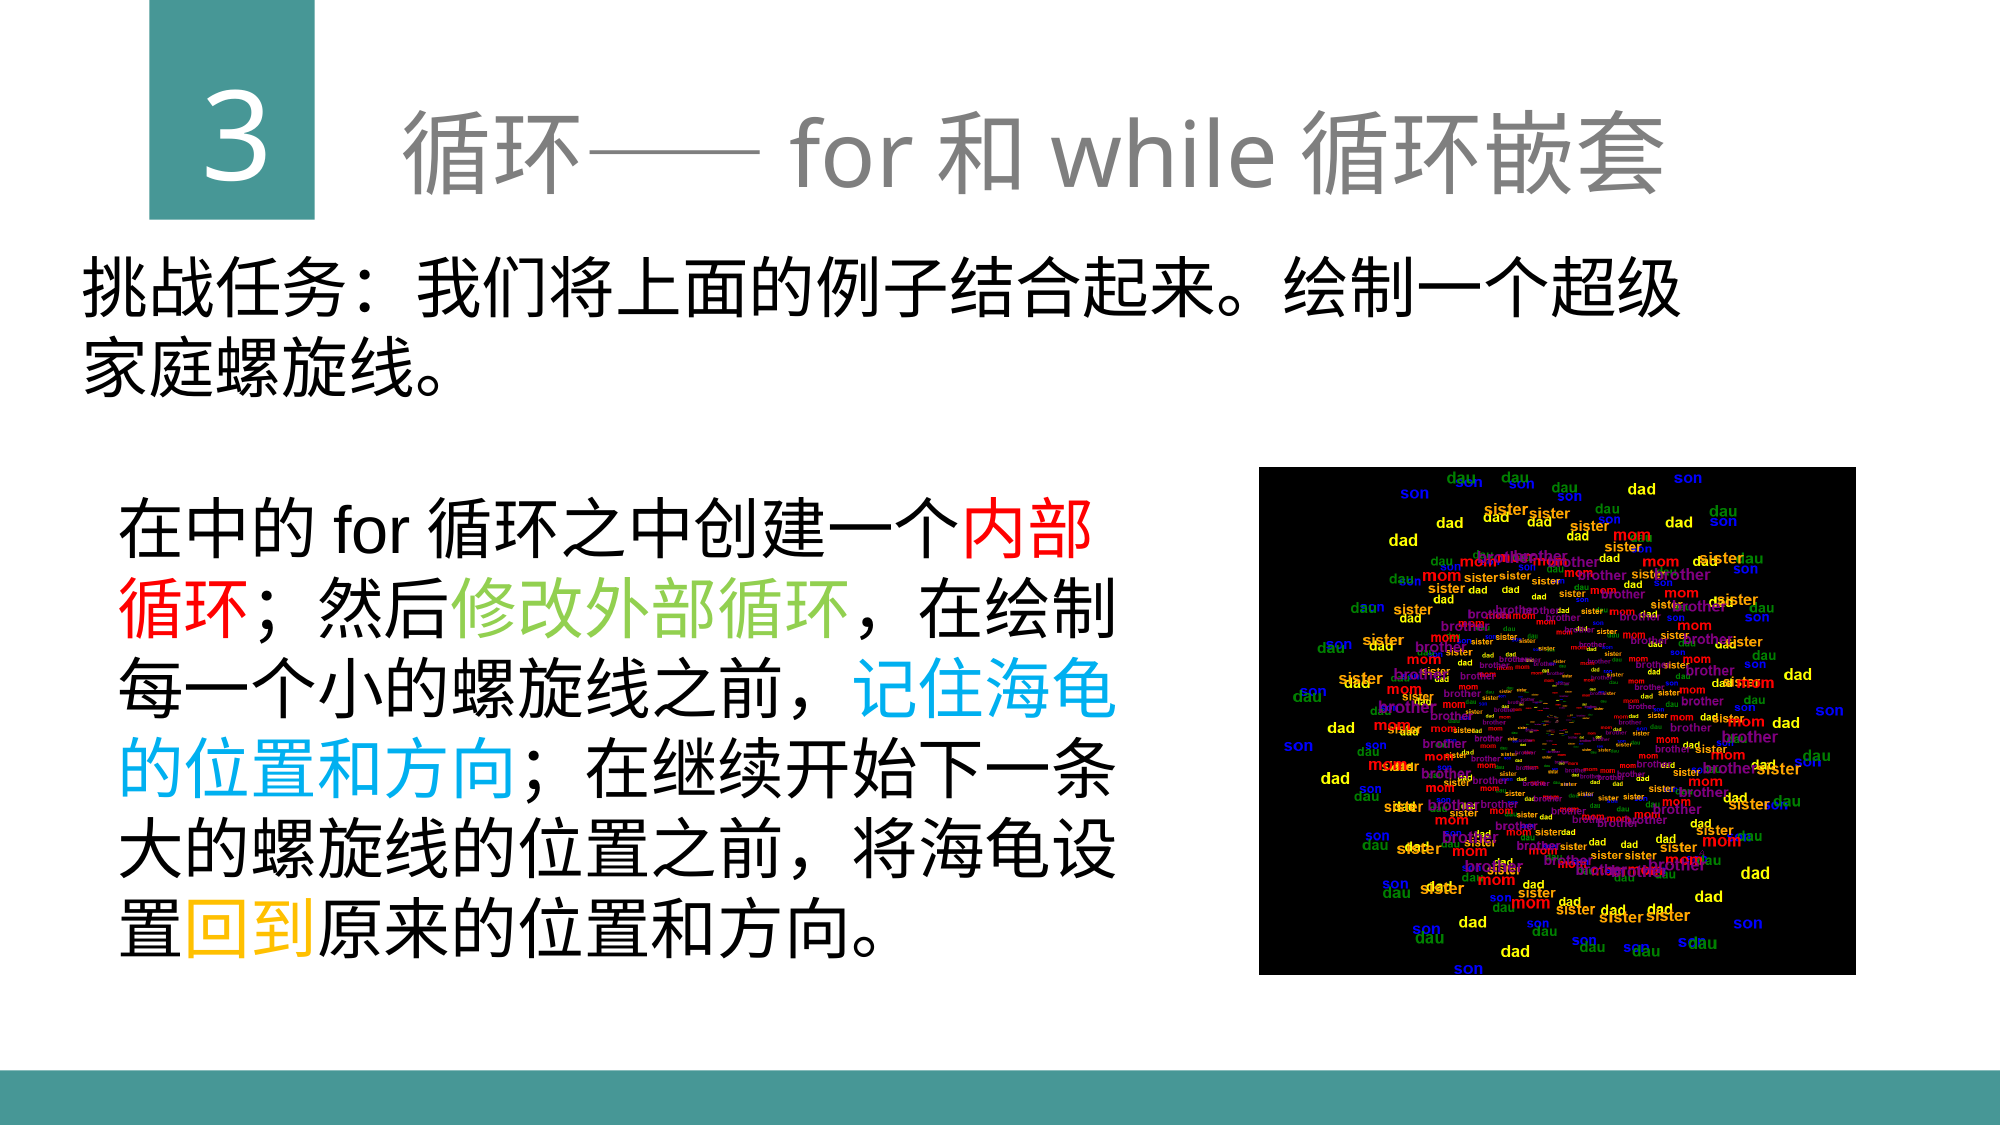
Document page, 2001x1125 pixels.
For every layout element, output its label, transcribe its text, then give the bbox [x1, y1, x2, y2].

text_box [149, 0, 315, 220]
text_box 在中的for循环之中创建一个内部循环；然后修改外部循环，在绘制每一个小的螺旋线之前，记住海龟的位置和方向；在继续开始下一条大的螺旋线的位置之前，将海龟设置回到原来的位置和方向。 [102, 479, 1161, 975]
picture [1259, 467, 1856, 975]
text_box [0, 1070, 2000, 1125]
text_box 循环——for和while循环嵌套 [385, 88, 1776, 214]
text_box 3 [154, 48, 320, 213]
text_box 挑战任务：我们将上面的例子结合起来。绘制一个超级家庭螺旋线。 [66, 238, 1710, 413]
